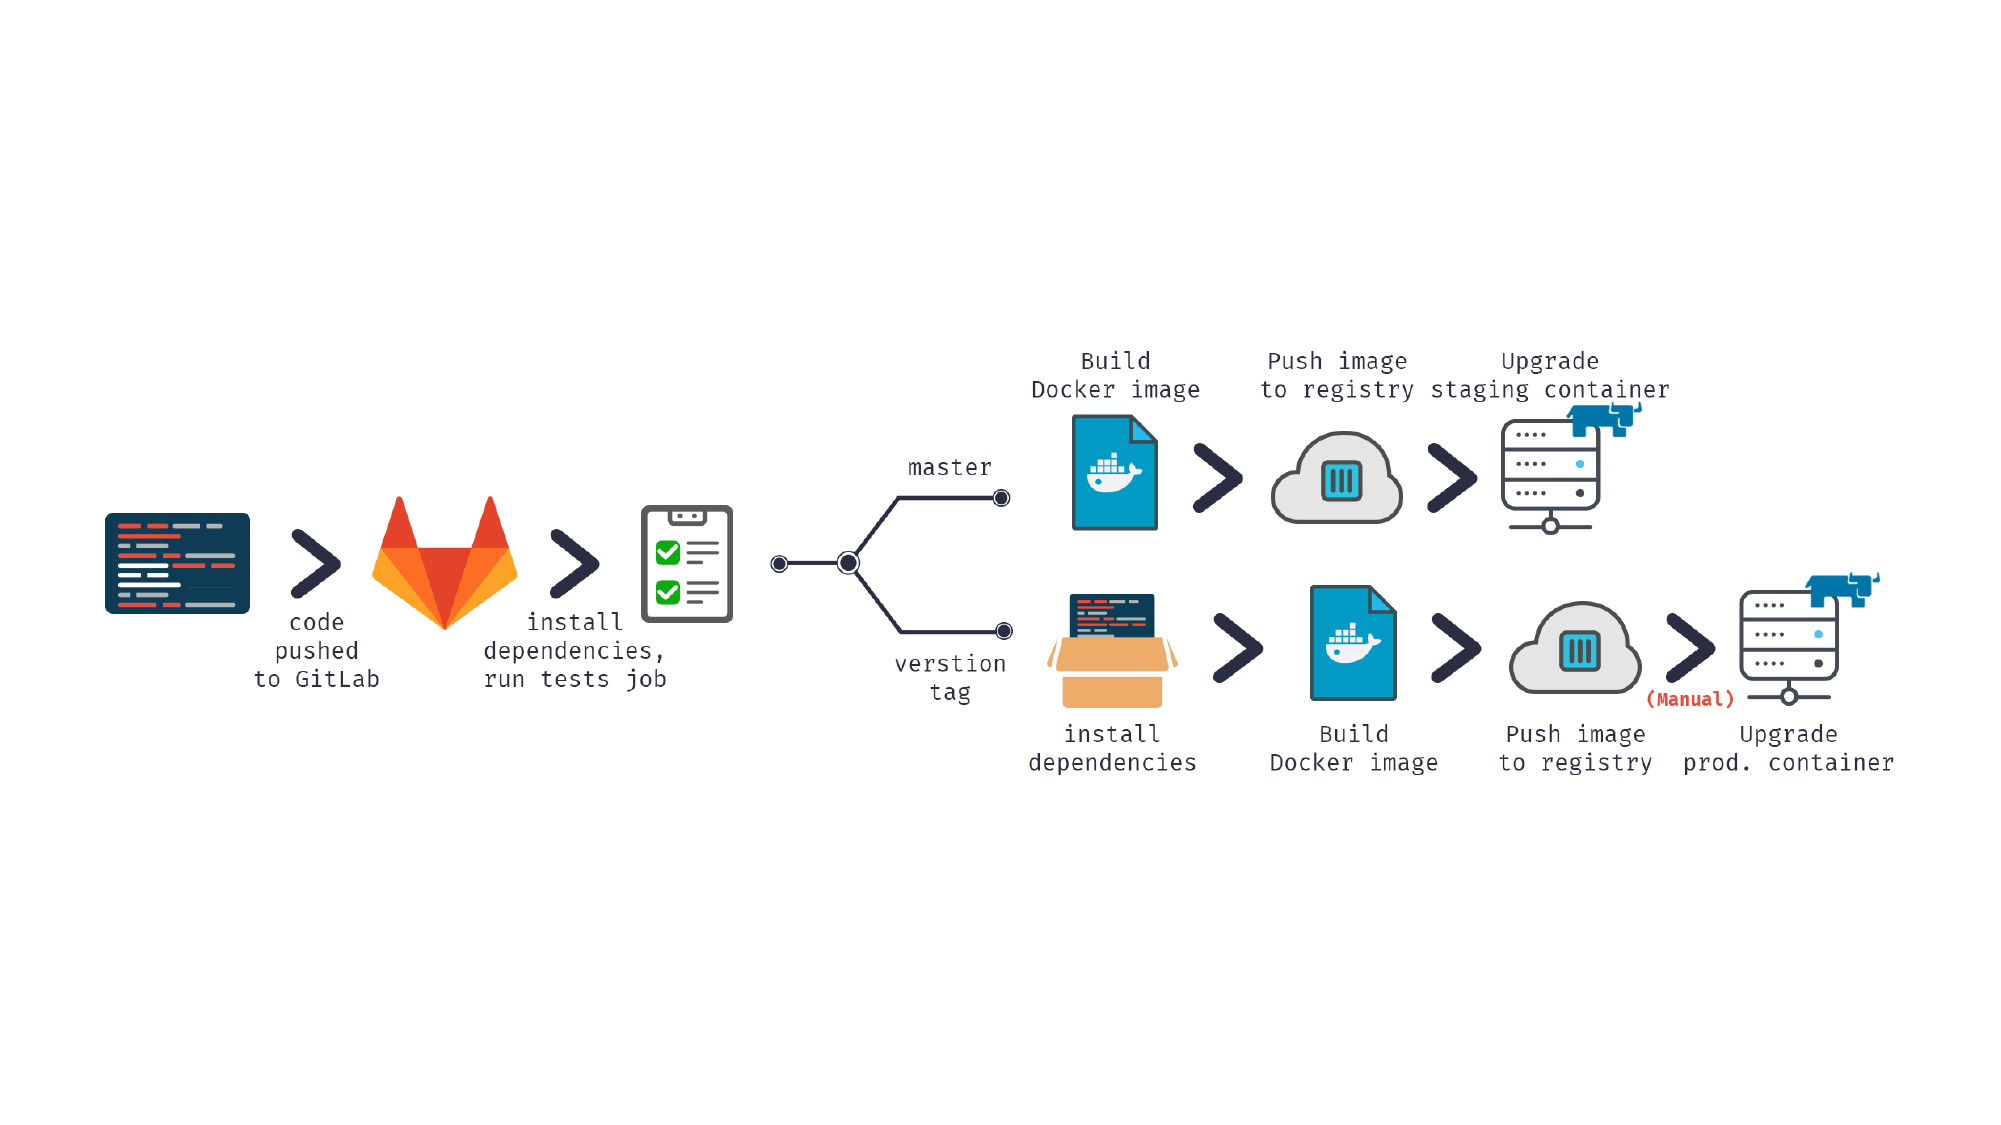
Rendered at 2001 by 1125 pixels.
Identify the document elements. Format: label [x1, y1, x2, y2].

list [105, 349, 1895, 775]
